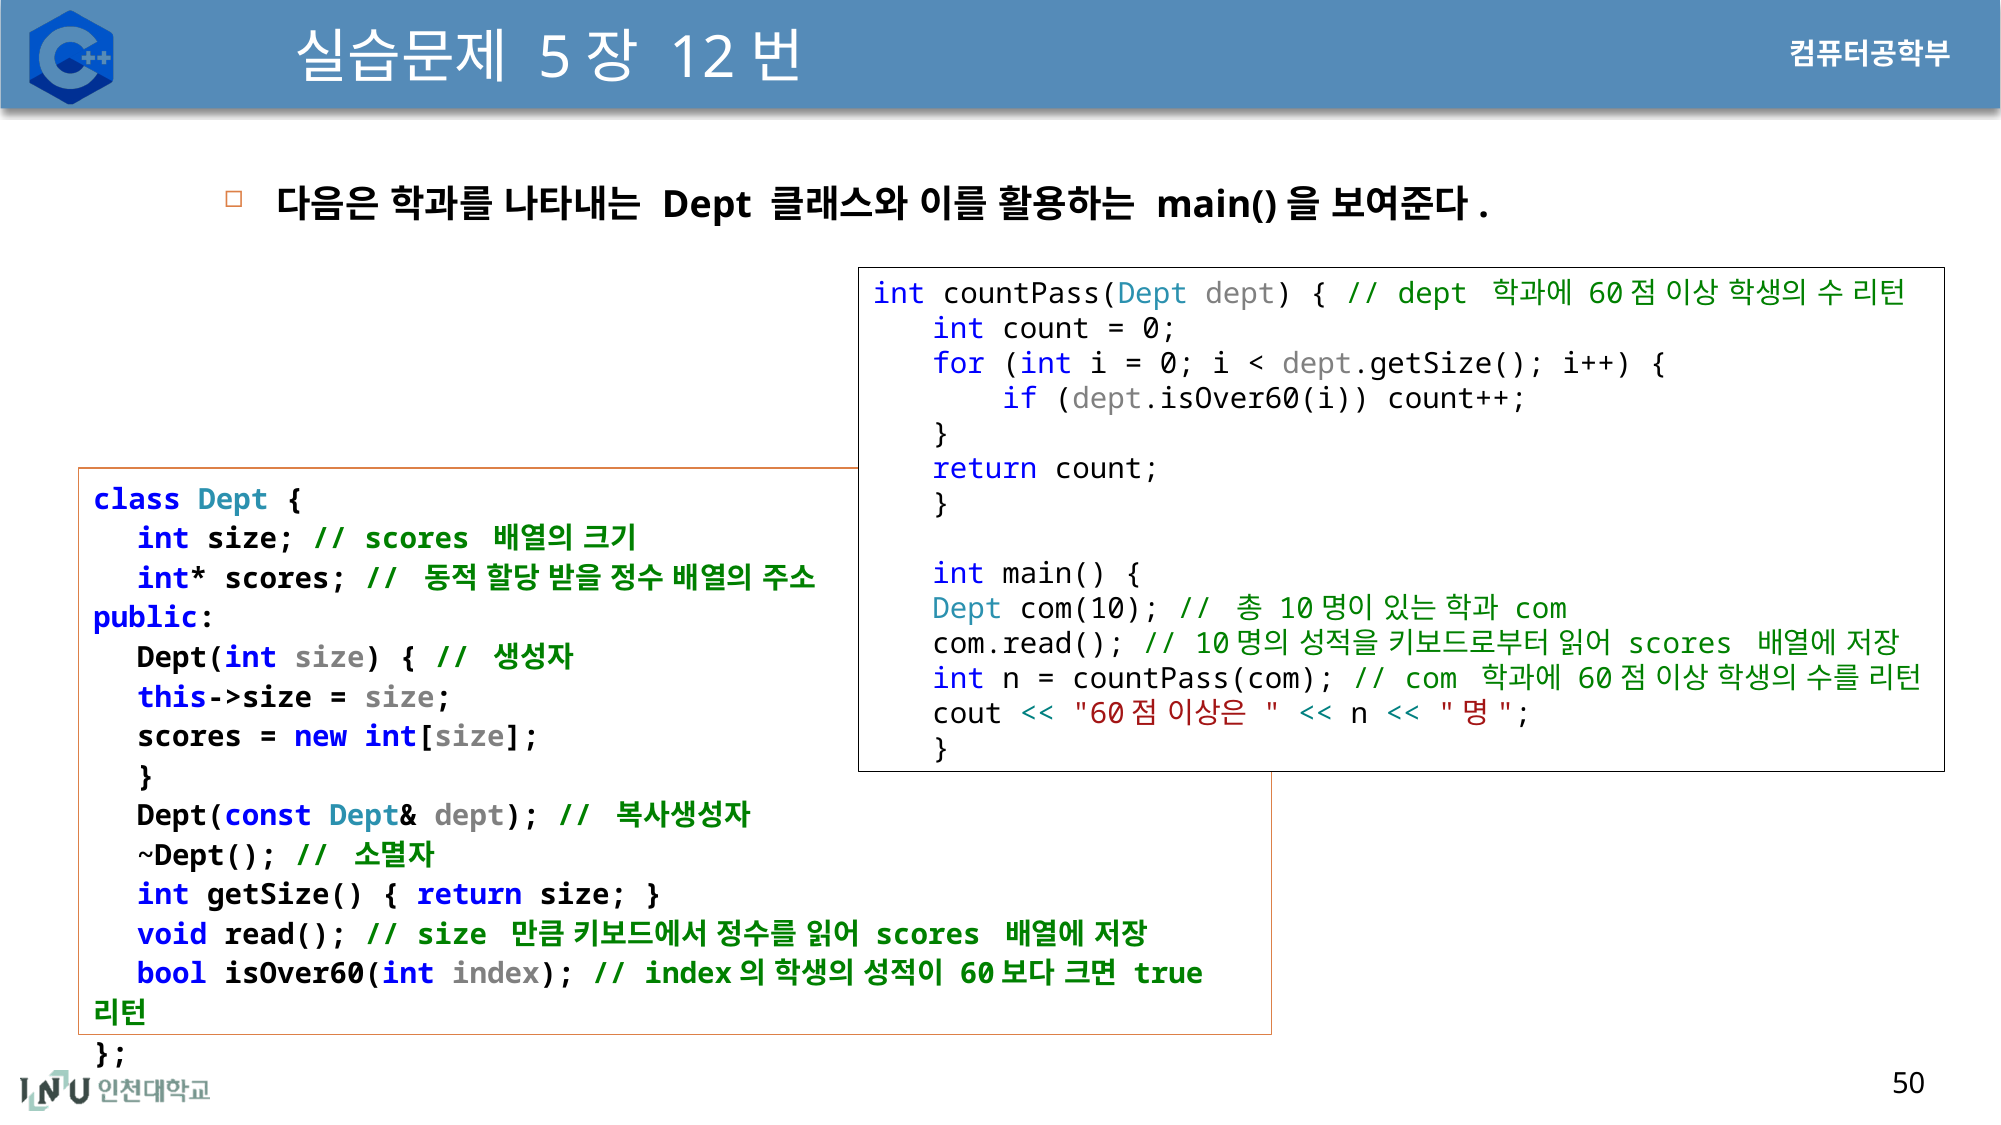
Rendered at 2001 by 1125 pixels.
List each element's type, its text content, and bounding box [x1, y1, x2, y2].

title 실습문제 5장 12번 [279, 7, 1390, 102]
text_box class Dept { int size; // scores 배열의 크기 int* scores; // 동적 할당 받을 정수 배열의 주소 public: Dept(int size) { // 생성자 this->size = size; scores = new int[size]; } Dept(const Dept& dept); // 복사생성자 ~Dept(); // 소멸자 int getSize() { return size; } void read(); // size 만큼 키보드에서 정수를 읽어 scores 배열에 저장 bool isOver60(int index); // index의 학생의 성적이 60보다 크면 true 리턴 }; [77, 466, 1273, 1037]
picture [19, 0, 125, 116]
list 다음은 학과를 나타내는 Dept 클래스와 이를 활용하는 main()을 보여준다. [209, 160, 1875, 244]
text_box int countPass(Dept dept) { // dept 학과에 60점 이상 학생의 수 리턴 int count = 0; for (int i = 0; i < dept.getSize(); i++) { if (dept.isOver60(i)) count++; } return count; } int main() { Dept com(10); // 총 10명이 있는 학과 com com.read(); // 10명의 성적을 키보드로부터 읽어 scores 배열에 저장 int n = countPass(com); // com 학과에 60점 이상 학생의 수를 리턴 cout << "60점 이상은 " << n << "명"; } [857, 266, 1946, 773]
